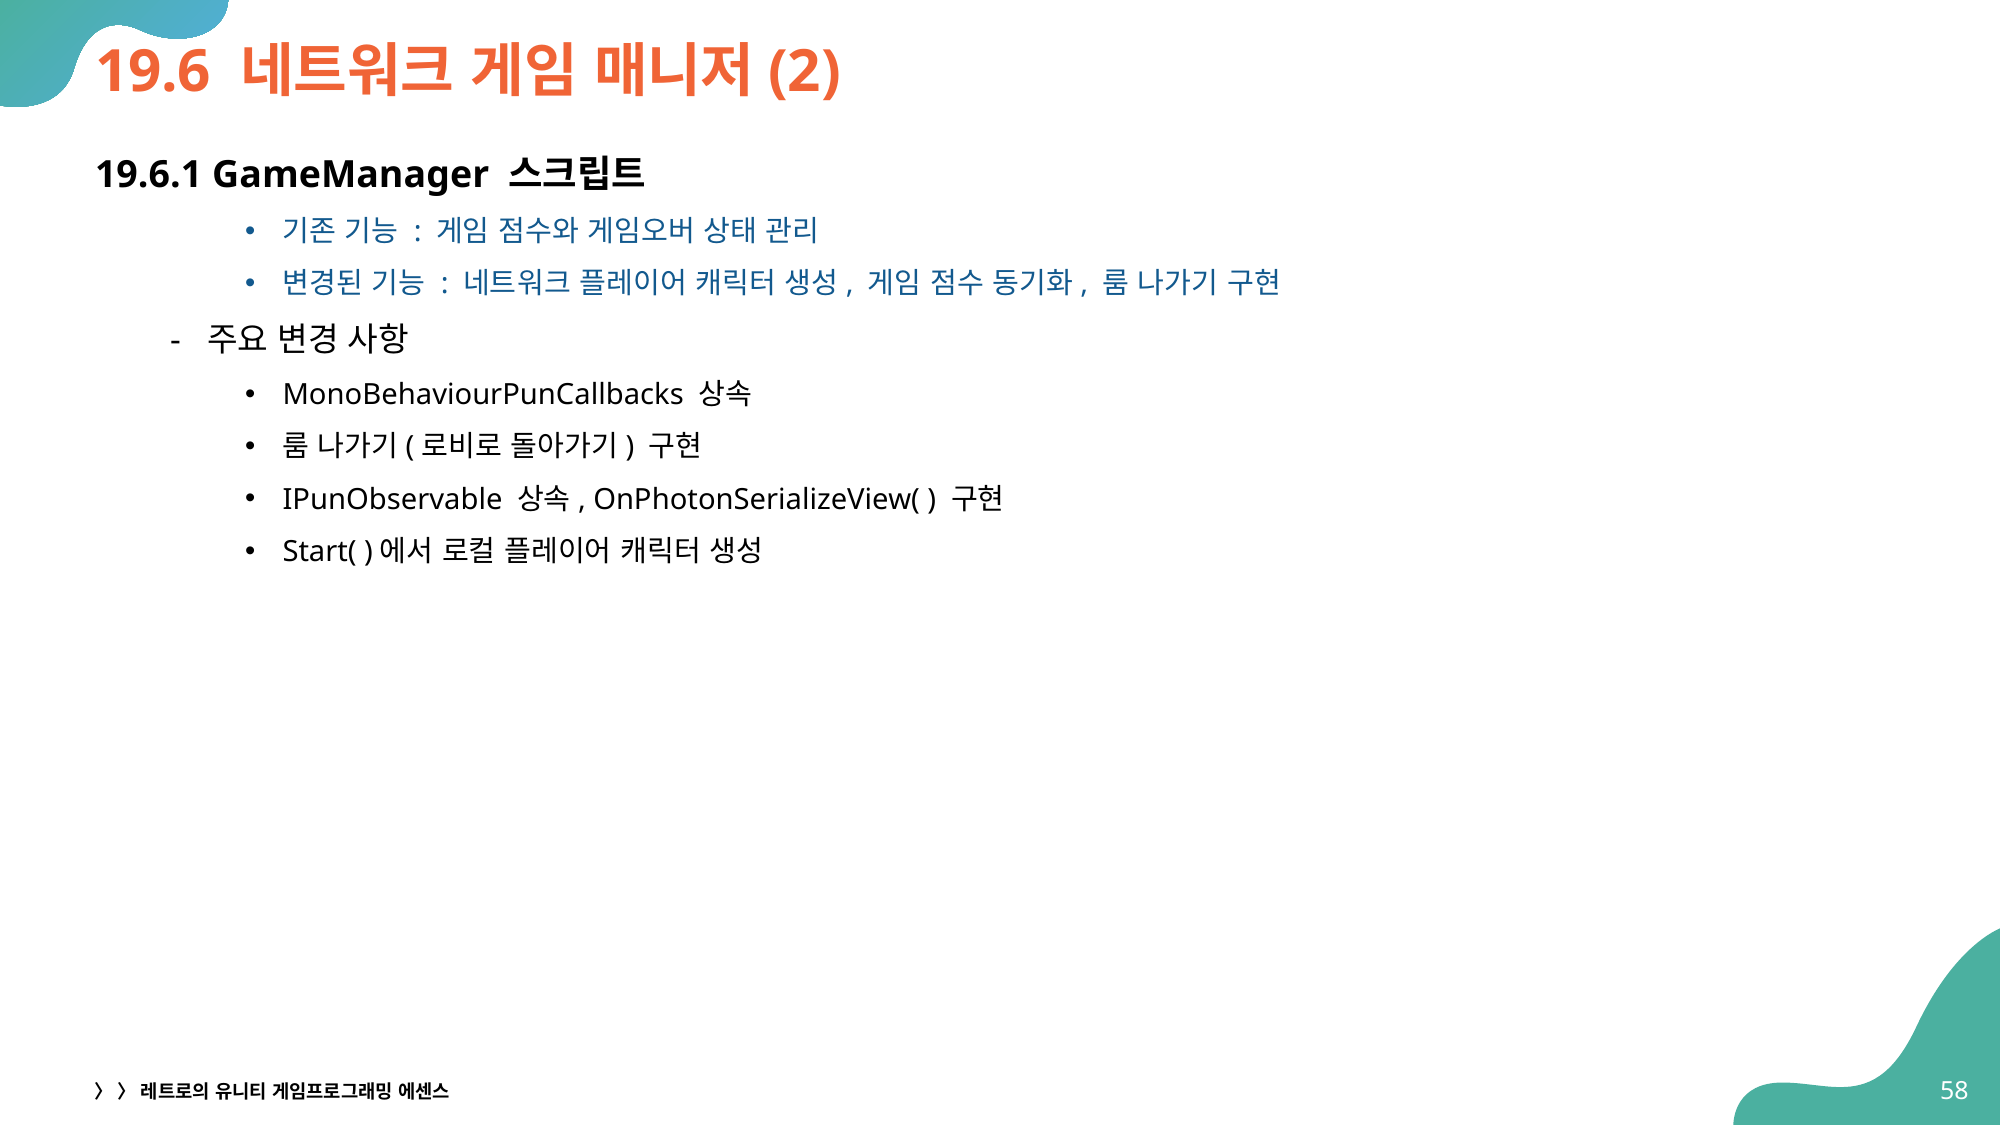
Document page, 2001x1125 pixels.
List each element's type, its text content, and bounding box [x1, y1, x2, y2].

title 19.6 네트워크 게임 매니저(2) [79, 17, 1931, 128]
slide_number 58 [1917, 1061, 1984, 1122]
list 19.6.1 GameManager 스크립트 기존 기능 : 게임 점수와 게임오버 상태 관리 변경된 기능 : 네트워크 플레이어 캐릭터 생성, 게임 점수 동기화, 룸 나가기 구현 주요 변경 사항 MonoBehaviourPunCallbacks 상속 룸 나가기(로비로 돌아가기) 구현 IPunObservable 상속, OnPhotonSerializeView( ) 구현 Start( )에서 로컬 플레이어 캐릭터 생성 [79, 133, 1931, 914]
